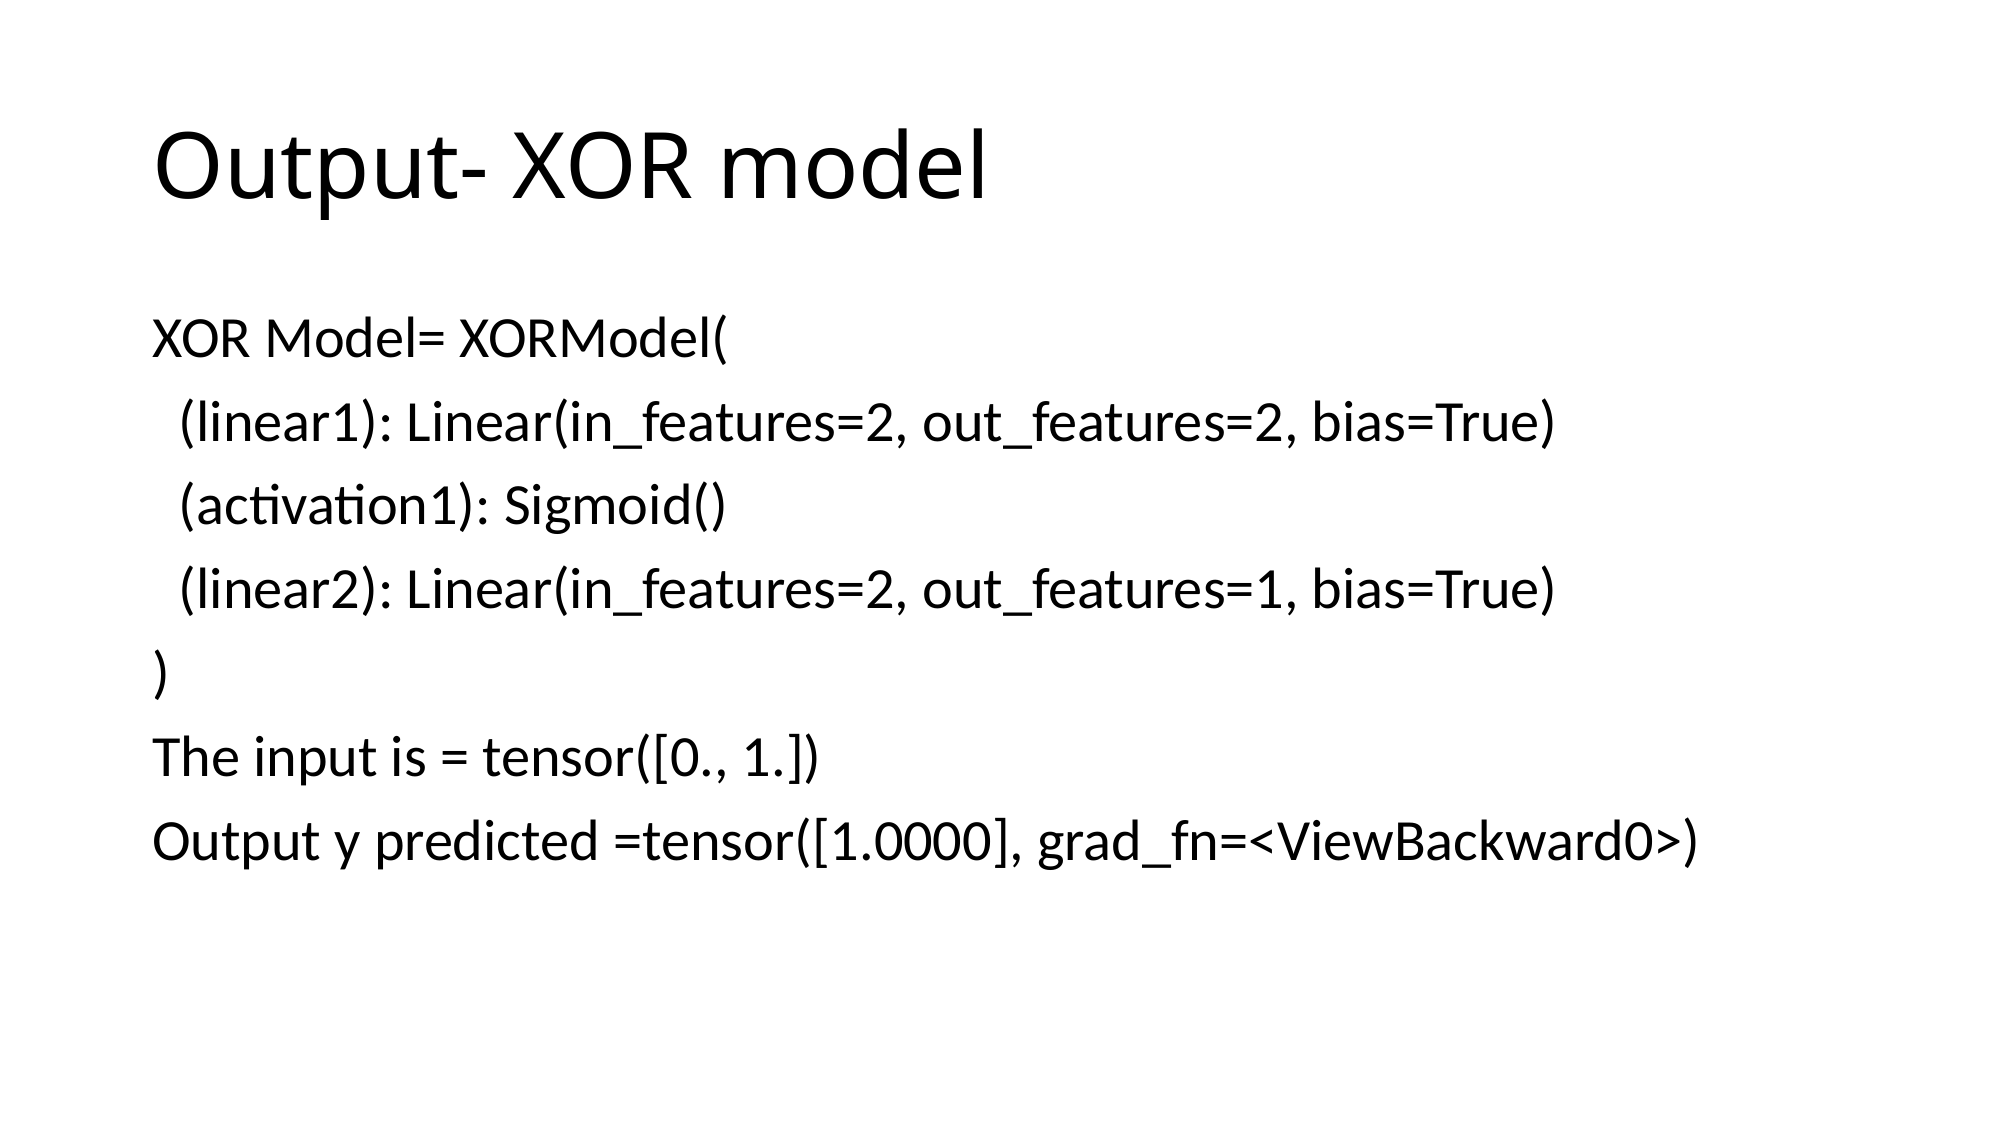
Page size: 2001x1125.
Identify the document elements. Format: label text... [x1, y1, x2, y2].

title Output- XOR model [137, 59, 1863, 278]
list XOR Model= XORModel( (linear1): Linear(in_features=2, out_features=2, bias=True) (activation1): Sigmoid() (linear2): Linear(in_features=2, out_features=1, bias=True) ) The input is = tensor([0., 1.]) Output y predicted =tensor([1.0000], grad_fn=<ViewBackward0>) [137, 299, 1863, 1014]
